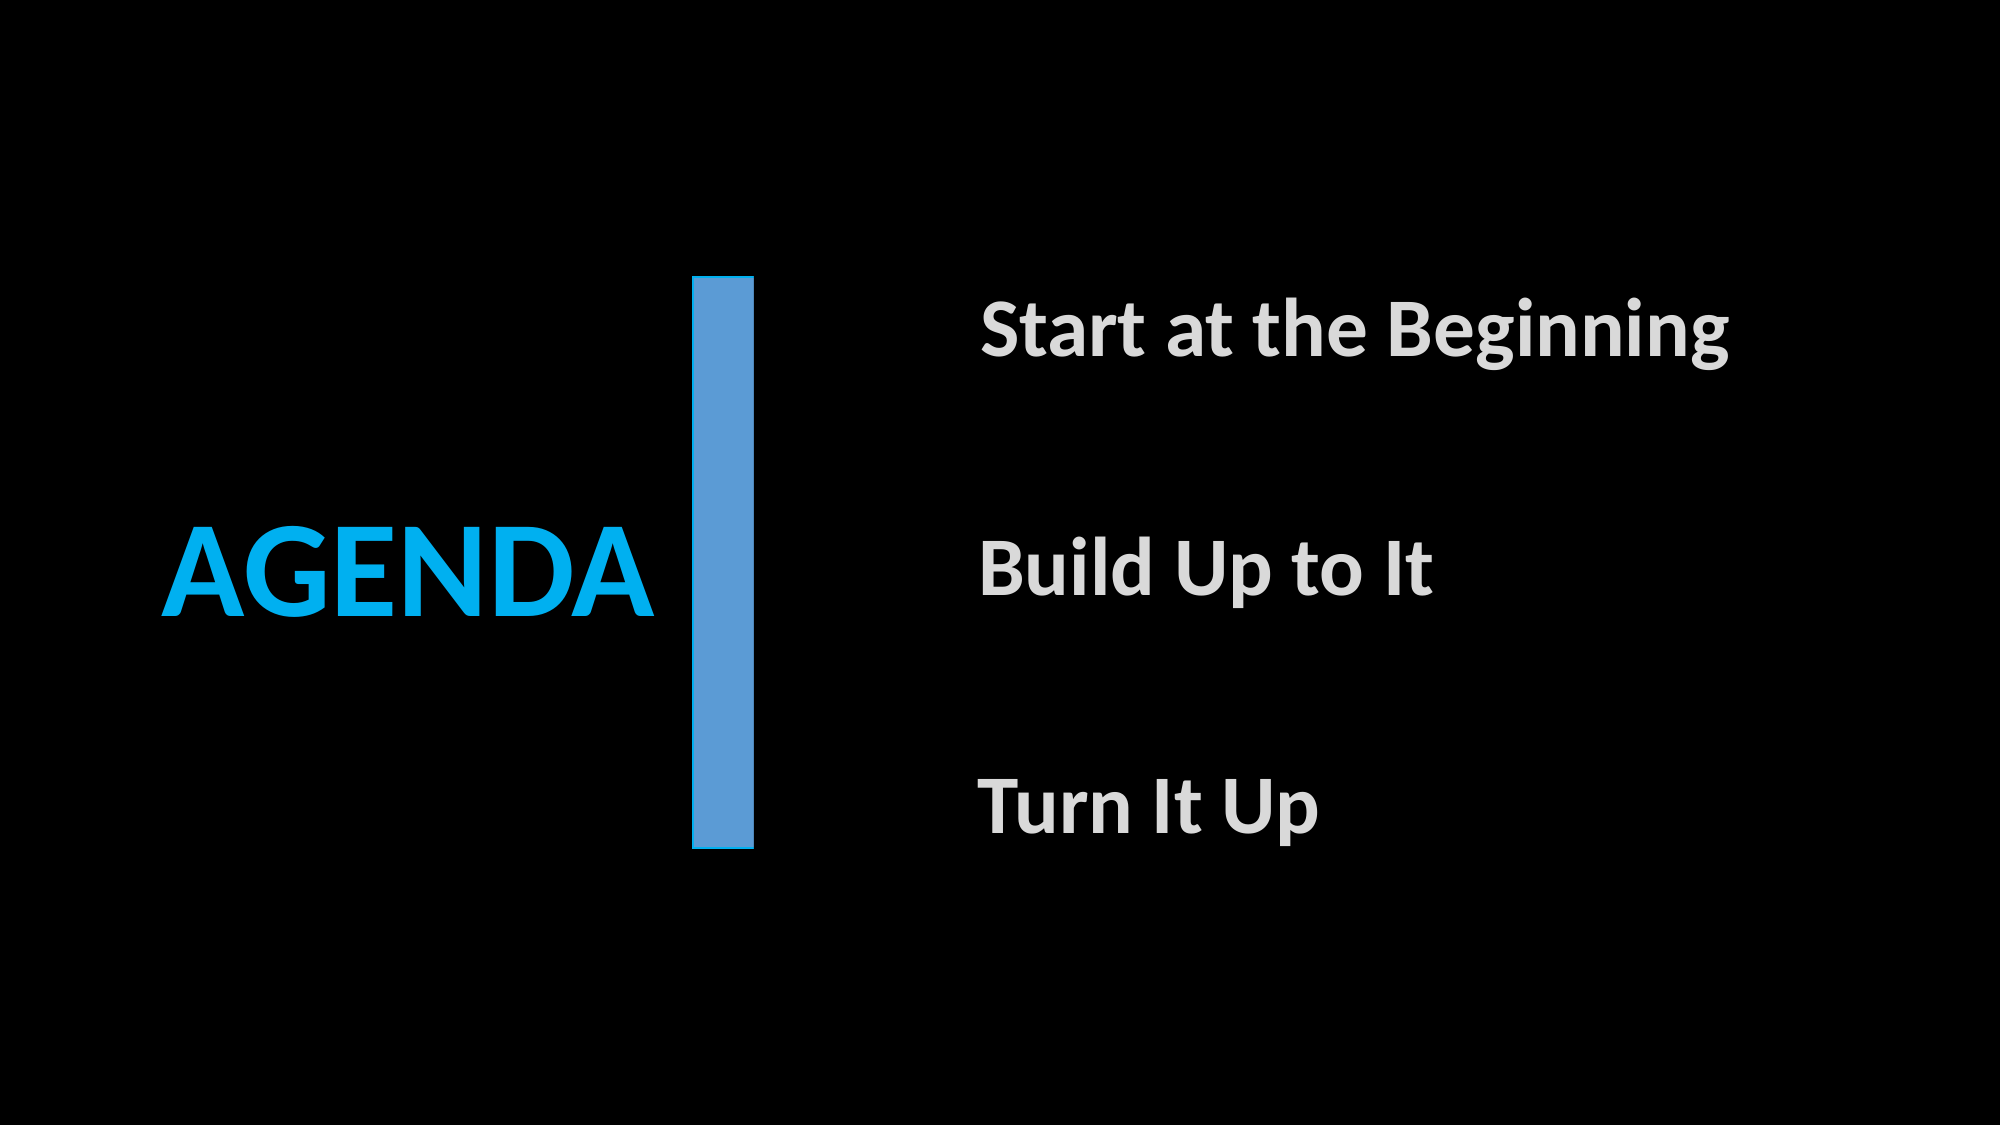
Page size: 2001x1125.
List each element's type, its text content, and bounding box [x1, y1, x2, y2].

text_box AGENDA [146, 471, 671, 652]
text_box [692, 276, 753, 849]
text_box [960, 265, 1750, 860]
text_box [753, 0, 2000, 1125]
